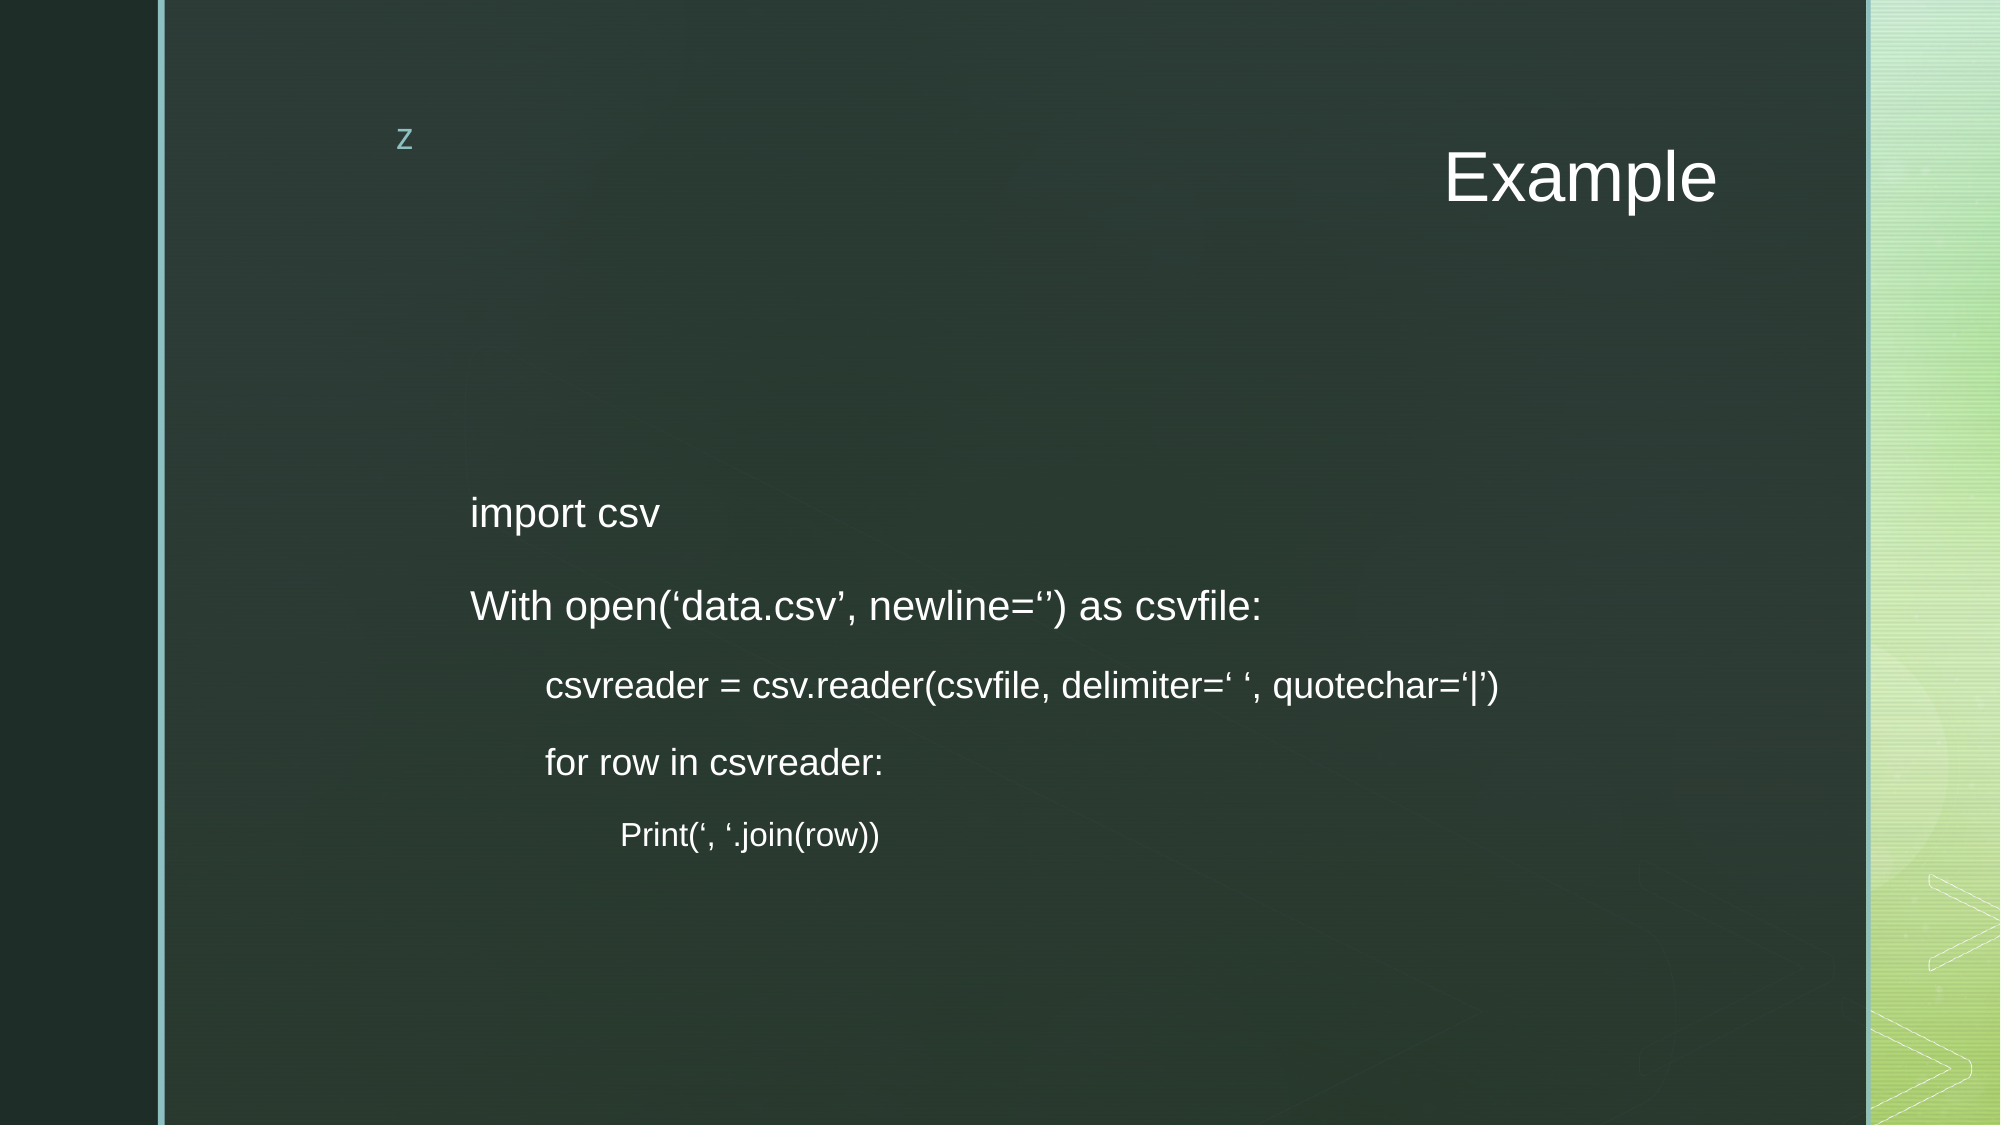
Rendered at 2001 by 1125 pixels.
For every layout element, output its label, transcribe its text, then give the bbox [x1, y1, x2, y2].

list import csv With open(‘data.csv’, newline=‘’) as csvfile: csvreader = csv.reader(csvfile, delimiter=‘ ‘, quotechar=‘|’) for row in csvreader: Print(‘, ‘.join(row)) [454, 336, 1734, 993]
title Example [428, 132, 1734, 310]
picture [1871, 0, 2001, 1125]
